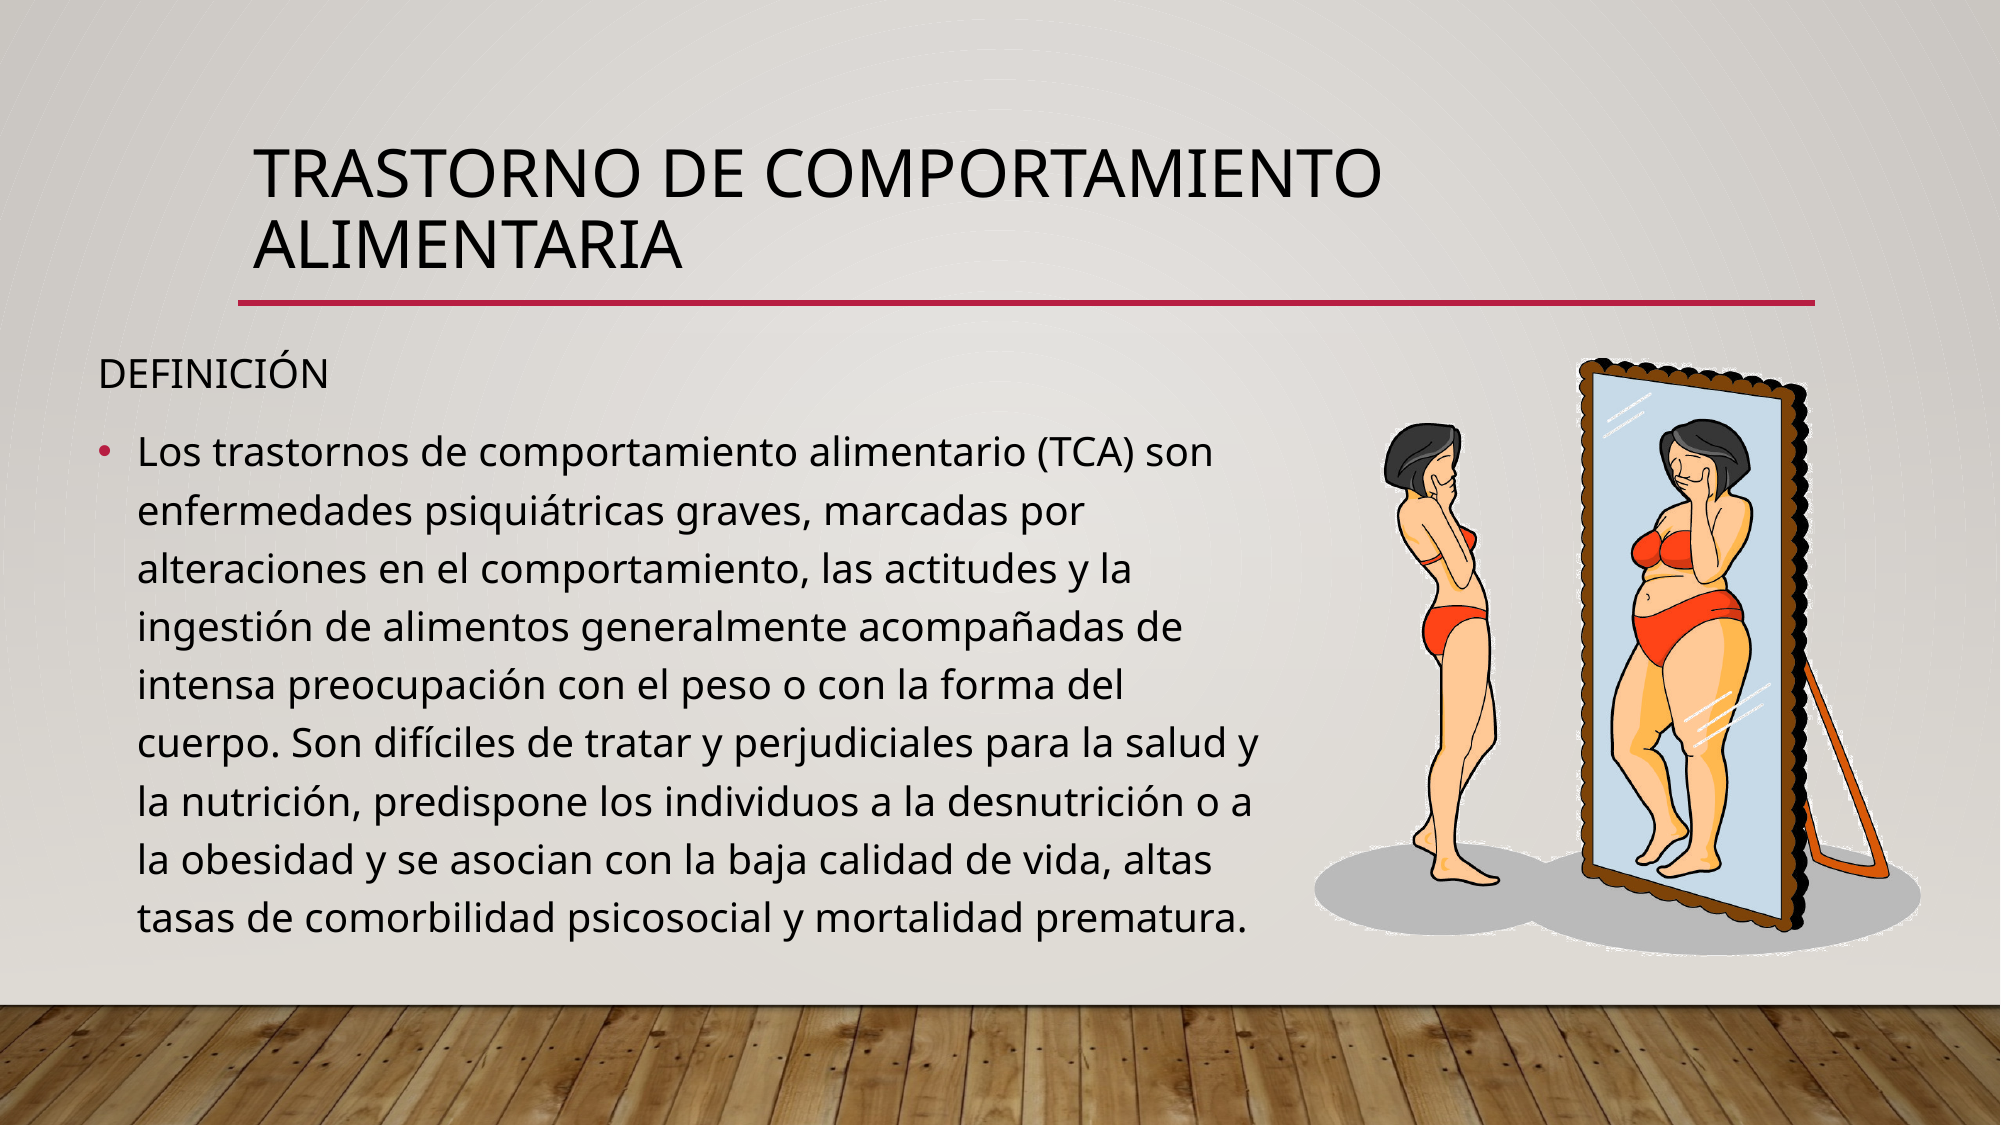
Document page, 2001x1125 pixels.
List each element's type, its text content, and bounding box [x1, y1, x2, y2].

list DEFINICIÓN Los trastornos de comportamiento alimentario (TCA) son enfermedades psiquiátricas graves, marcadas por alteraciones en el comportamiento, las actitudes y la ingestión de alimentos generalmente acompañadas de intensa preocupación con el peso o con la forma del cuerpo. Son difíciles de tratar y perjudiciales para la salud y la nutrición, predispone los individuos a la desnutrición o a la obesidad y se asocian con la baja calidad de vida, altas tasas de comorbilidad psicosocial y mortalidad prematura. [82, 330, 1283, 960]
title Trastorno de Comportamiento Alimentaria [238, 131, 1814, 305]
picture [1314, 357, 1921, 961]
picture [0, 1005, 2000, 1125]
